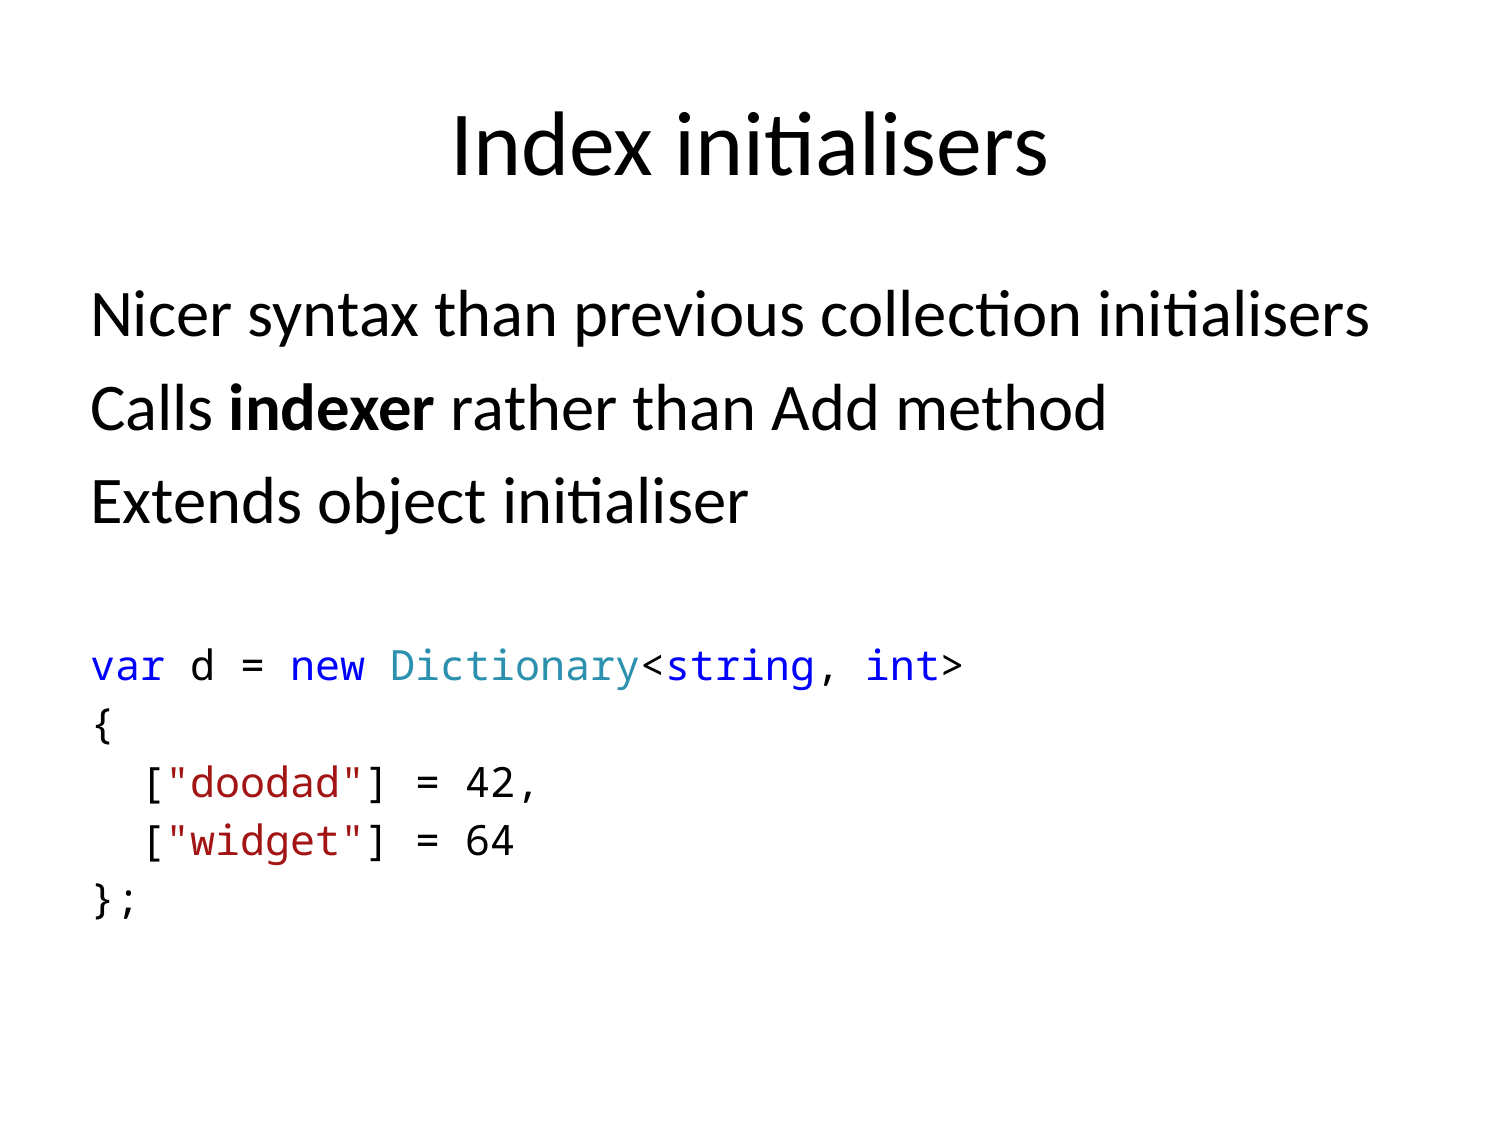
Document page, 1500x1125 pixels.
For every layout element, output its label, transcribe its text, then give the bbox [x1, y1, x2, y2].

title Index initialisers [75, 45, 1425, 233]
list Nicer syntax than previous collection initialisers Calls indexer rather than Add method Extends object initialiser var d = new Dictionary<string, int> { ["doodad"] = 42, ["widget"] = 64 }; [75, 262, 1425, 1005]
